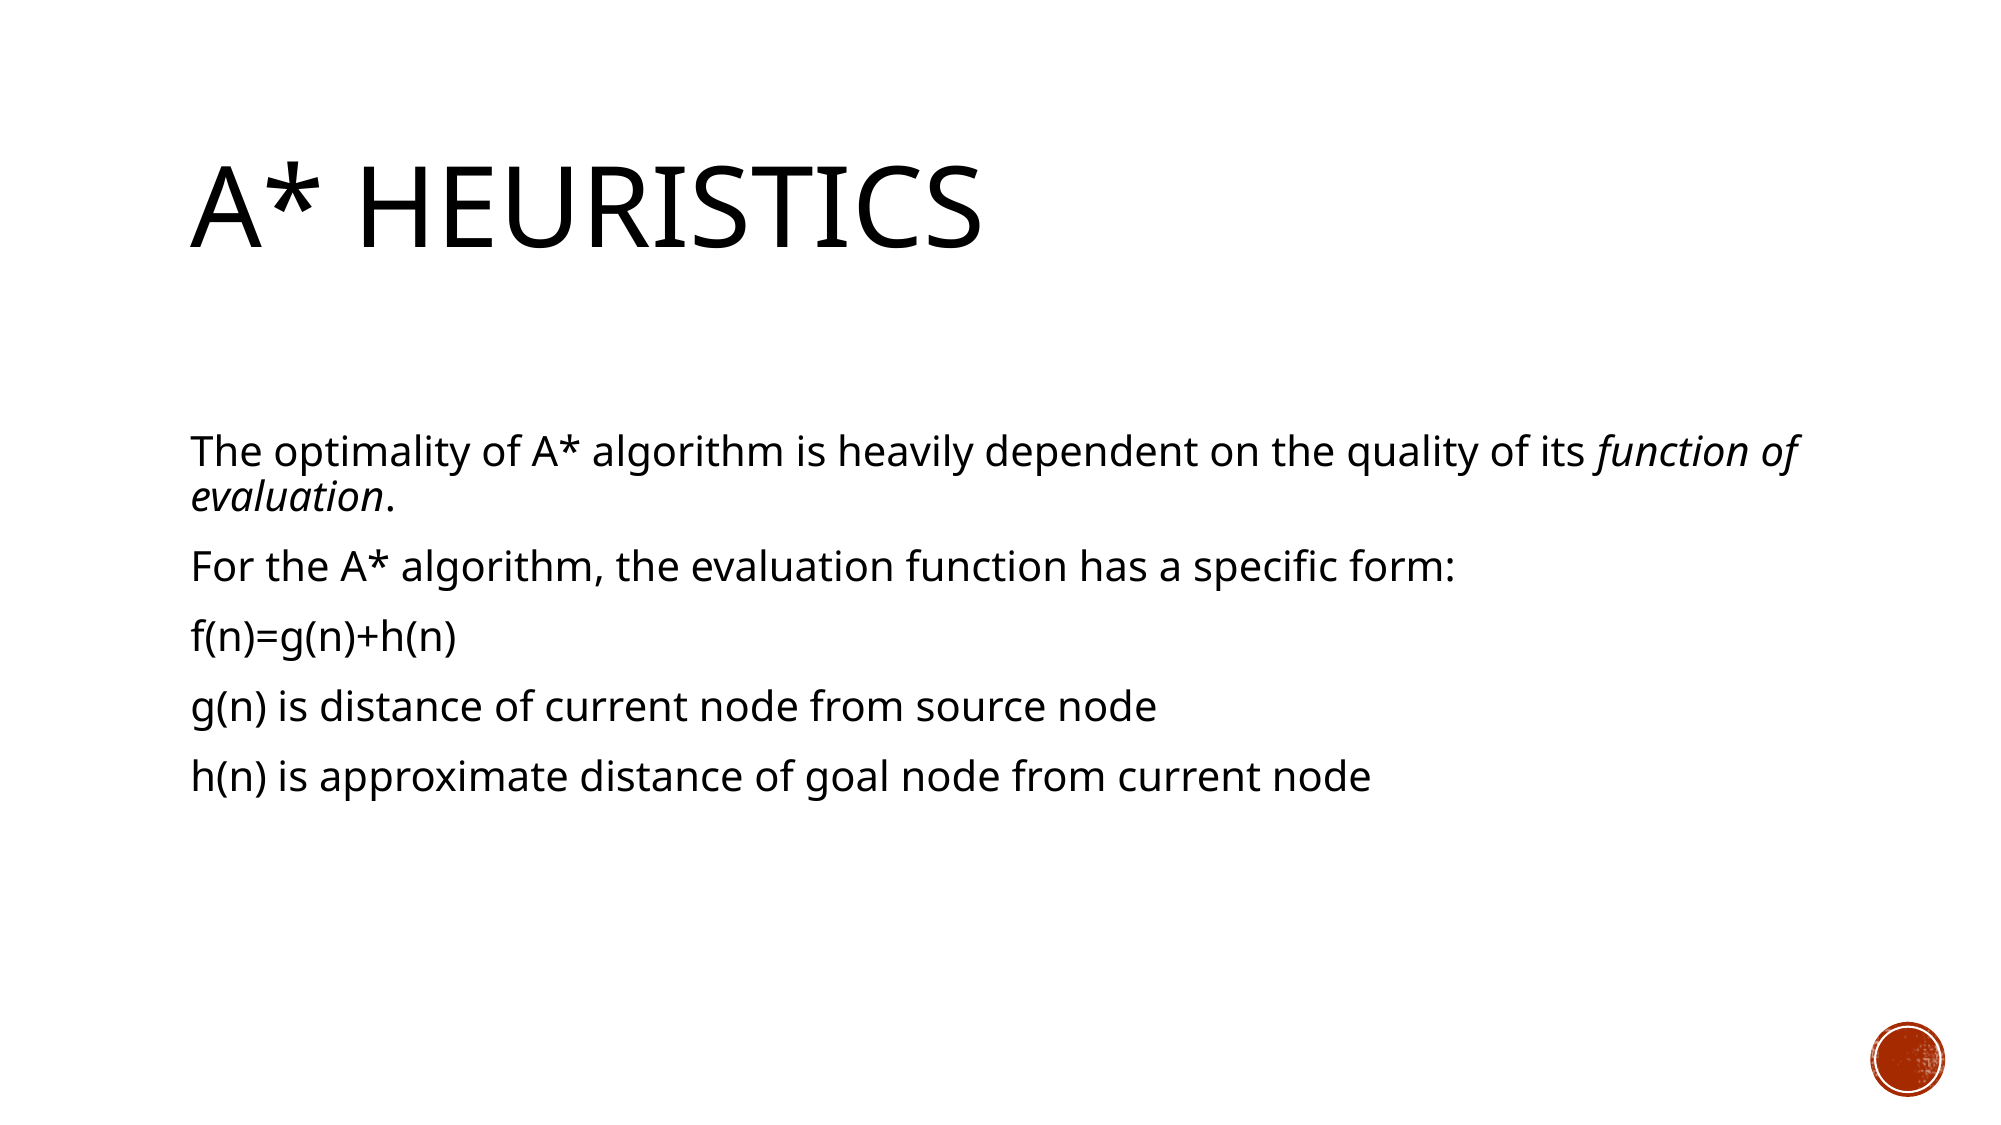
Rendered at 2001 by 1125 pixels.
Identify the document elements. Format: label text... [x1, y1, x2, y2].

title A* heuristics [175, 79, 1826, 344]
list The optimality of A* algorithm is heavily dependent on the quality of its function of evaluation. For the A* algorithm, the evaluation function has a specific form: f(n)=g(n)+h(n) g(n) is distance of current node from source node h(n) is approximate distance of goal node from current node [175, 348, 1826, 1013]
